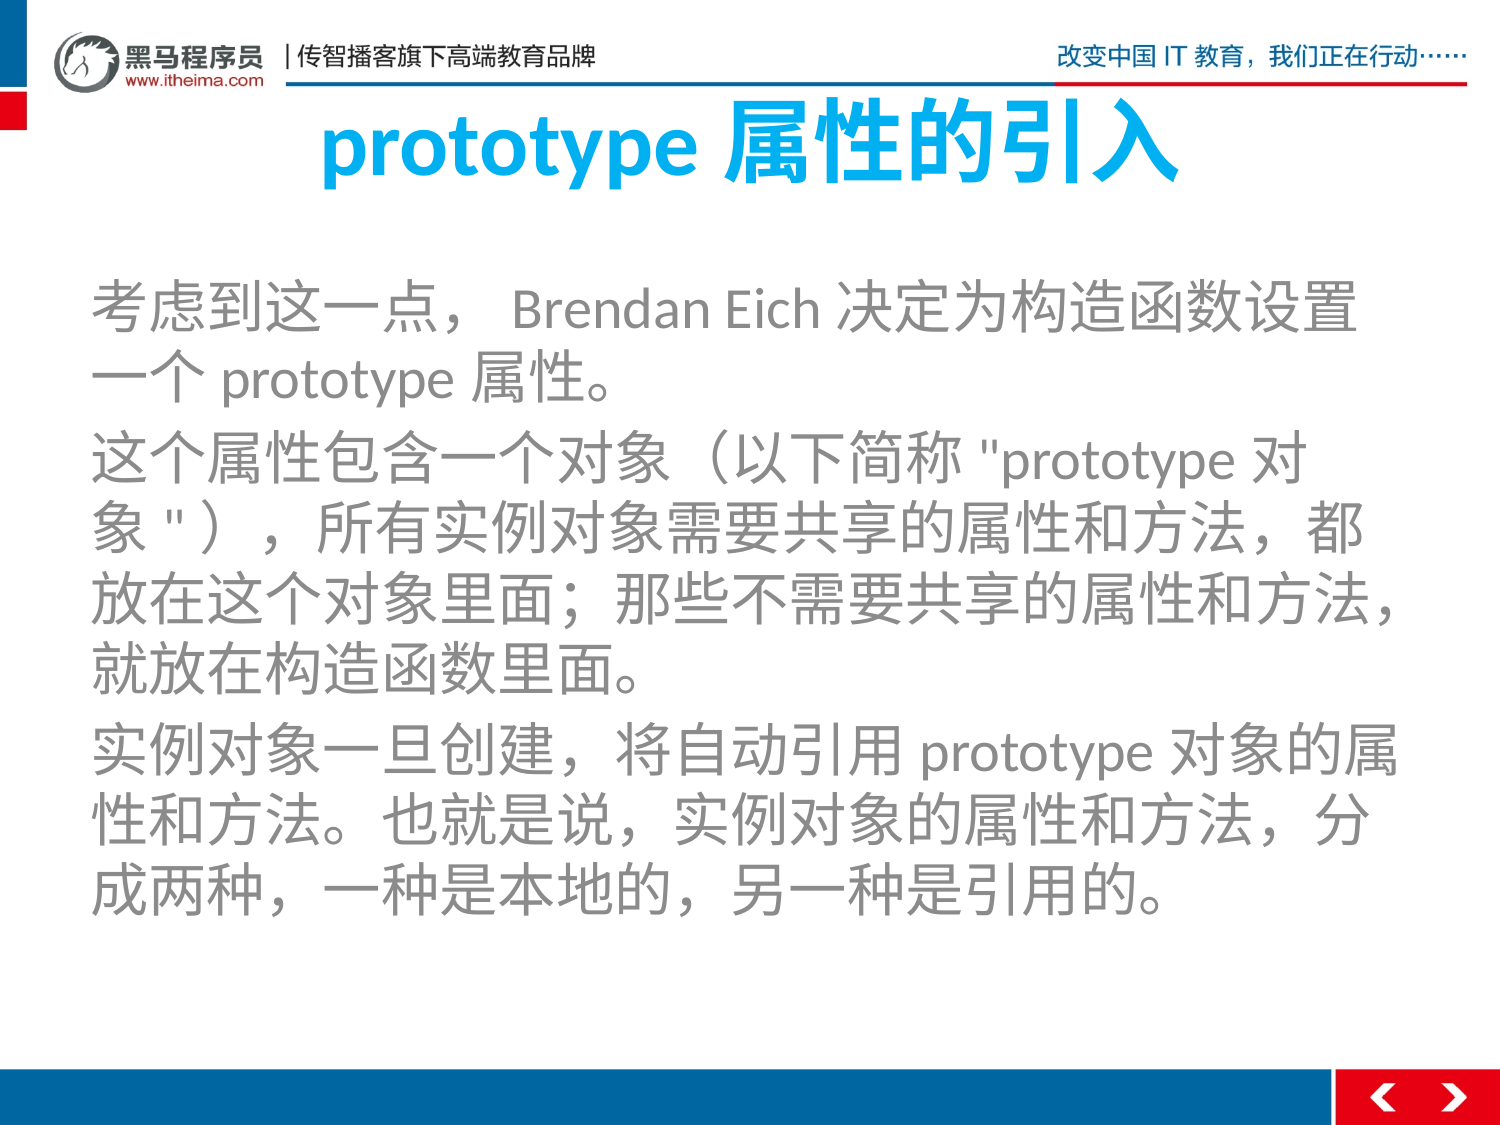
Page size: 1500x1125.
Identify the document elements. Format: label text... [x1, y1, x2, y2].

title prototype属性的引入 [75, 45, 1425, 233]
subtitle 考虑到这一点，Brendan Eich决定为构造函数设置一个prototype属性。 这个属性包含一个对象（以下简称"prototype对象"），所有实例对象需要共享的属性和方法，都放在这个对象里面；那些不需要共享的属性和方法，就放在构造函数里面。 实例对象一旦创建，将自动引用prototype对象的属性和方法。也就是说，实例对象的属性和方法，分成两种，一种是本地的，另一种是引用的。 [75, 262, 1425, 1005]
picture [0, 0, 1500, 1125]
